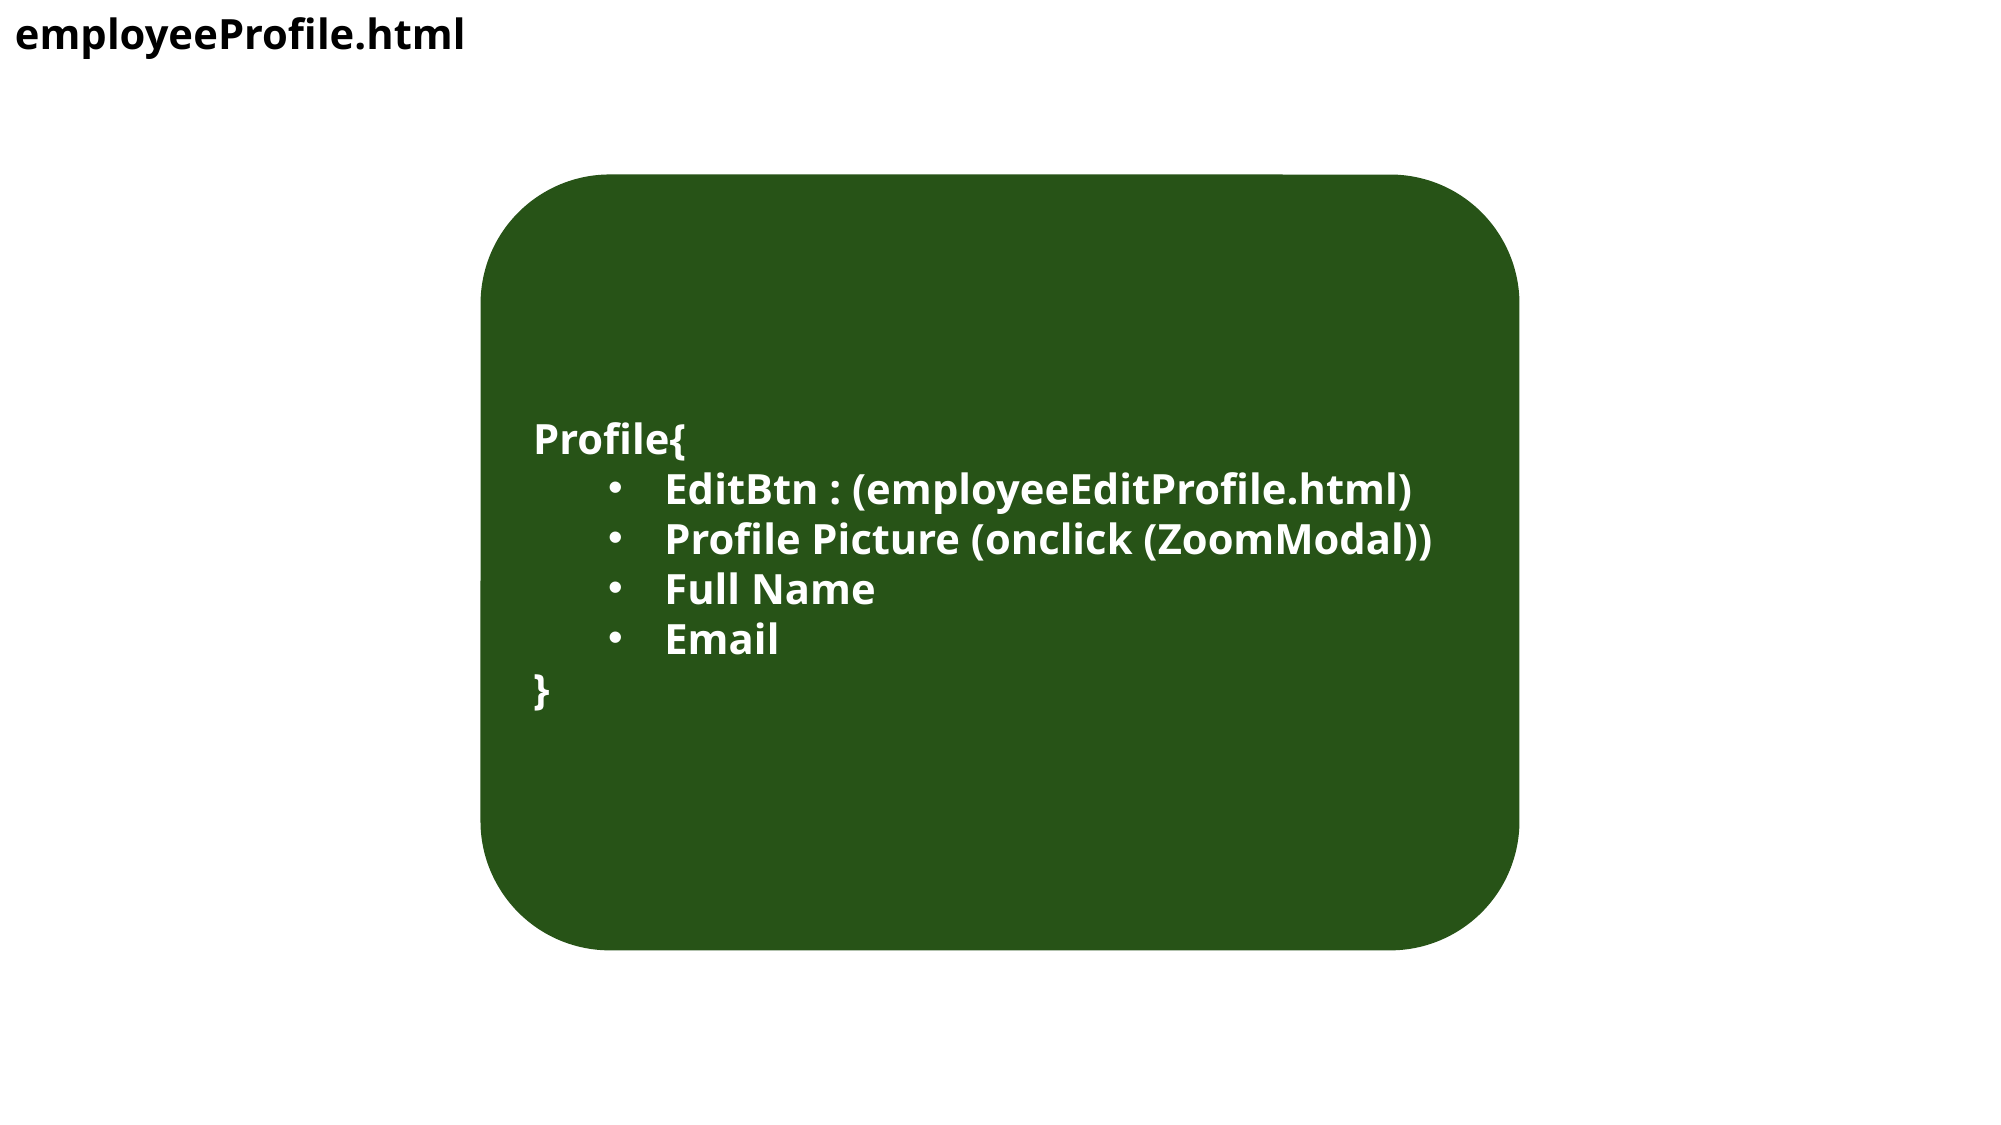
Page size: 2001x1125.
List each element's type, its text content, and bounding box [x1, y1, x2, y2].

text_box employeeProfile.html [0, 0, 485, 65]
text_box Profile{ EditBtn : (employeeEditProfile.html) Profile Picture (onclick (ZoomModal)) Full Name Email } [478, 172, 1522, 952]
